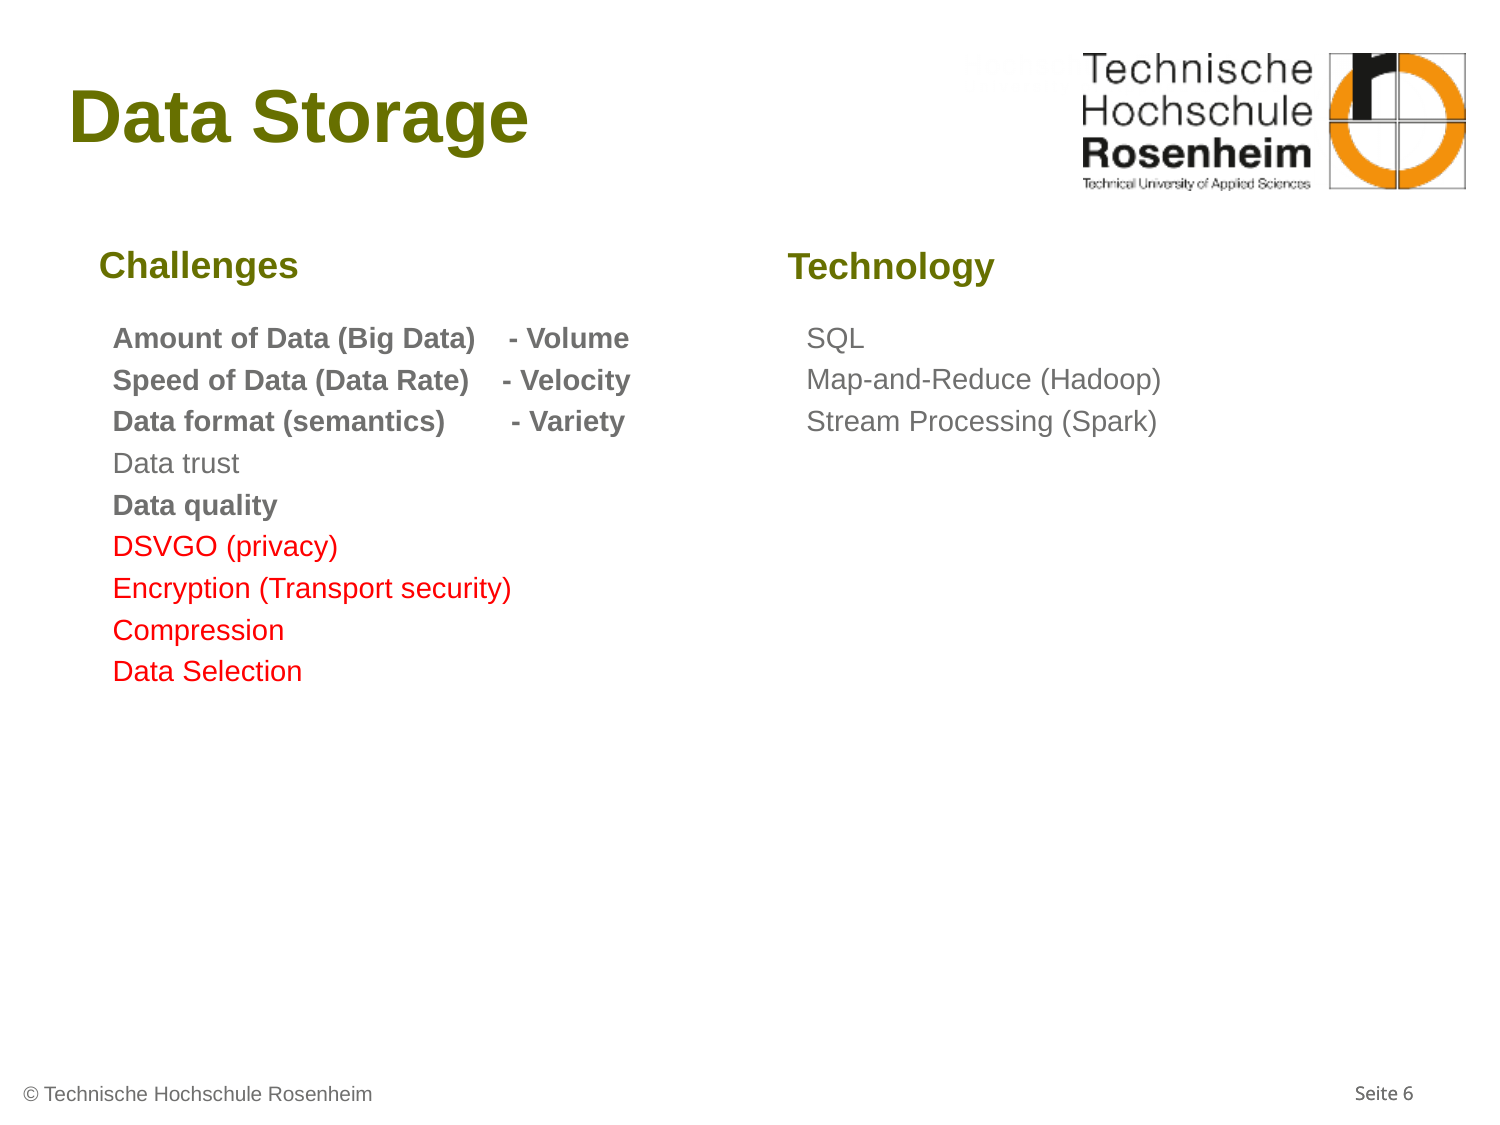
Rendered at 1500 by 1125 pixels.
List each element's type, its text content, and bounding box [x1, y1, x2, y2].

list Amount of Data (Big Data) - Volume Speed of Data (Data Rate) - Velocity Data format (semantics) - Variety Data trust Data quality DSVGO (privacy) Encryption (Transport security) Compression Data Selection [112, 312, 748, 917]
list SQL Map-and-Reduce (Hadoop) Stream Processing (Spark) [806, 312, 1445, 844]
picture [965, 53, 1466, 178]
text_box [26, 178, 1490, 292]
list Technology [787, 245, 1155, 300]
list Challenges [98, 244, 542, 302]
title Data Storage [53, 59, 1050, 200]
